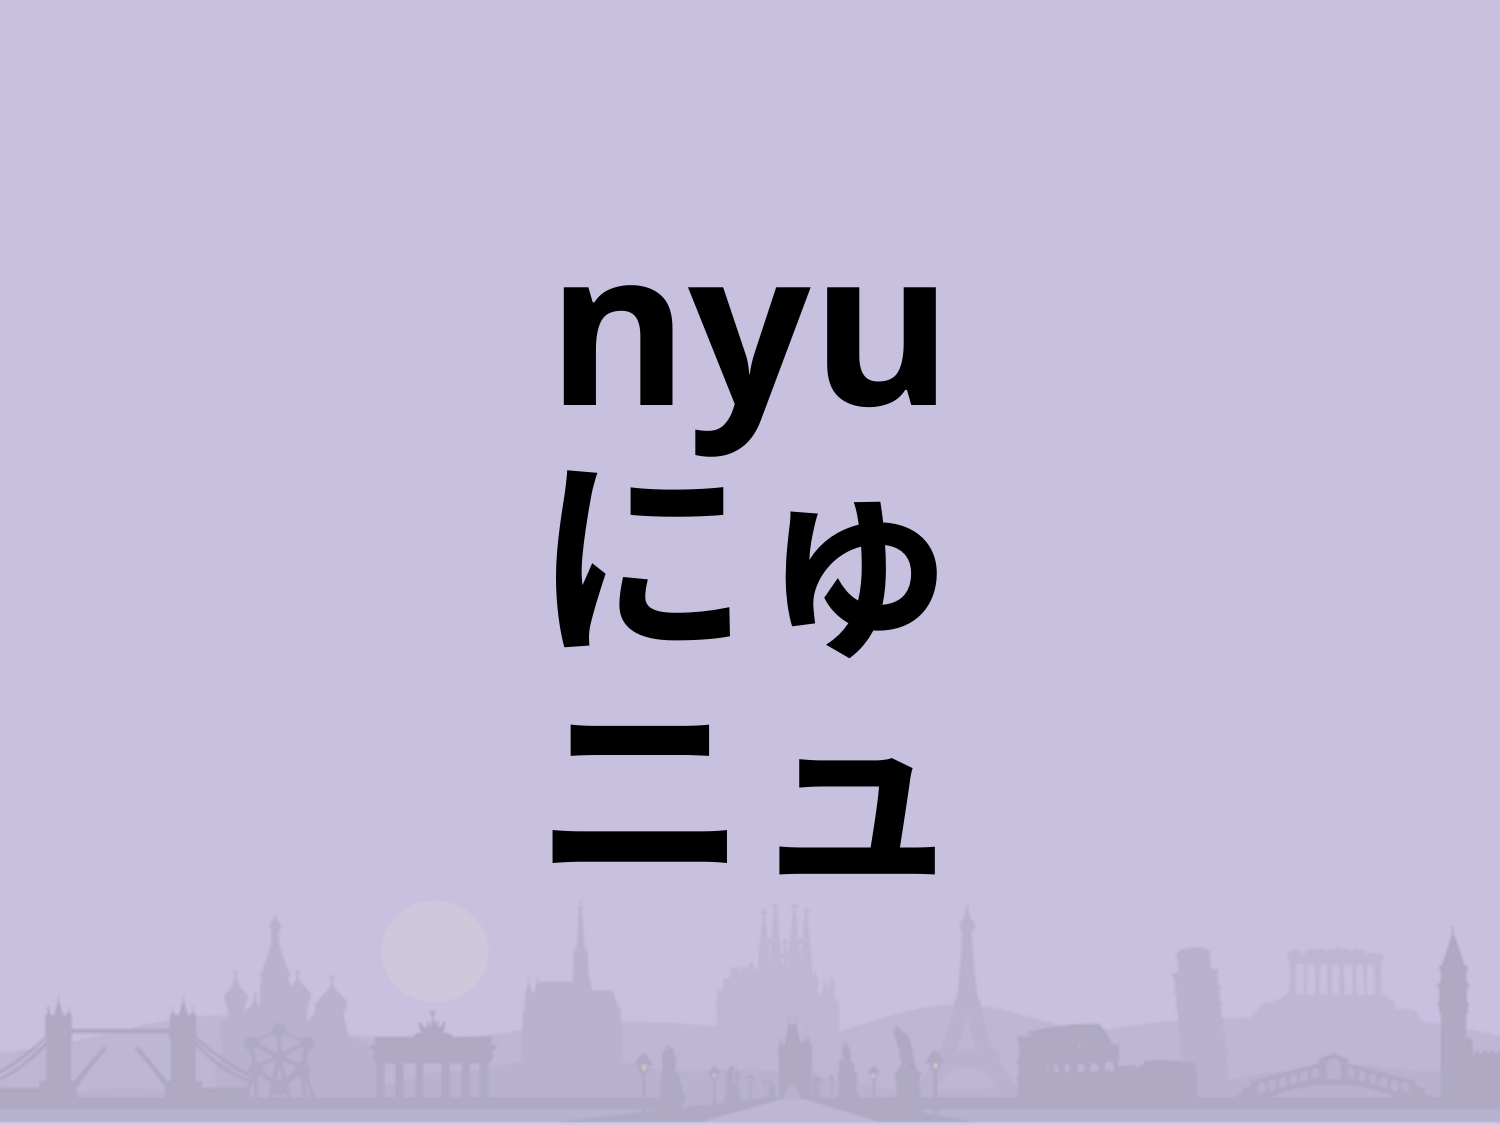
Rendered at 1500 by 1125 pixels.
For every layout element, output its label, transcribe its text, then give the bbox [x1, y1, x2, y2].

picture [0, 0, 1500, 1125]
title nyu にゅ ニュ [243, 174, 1257, 963]
